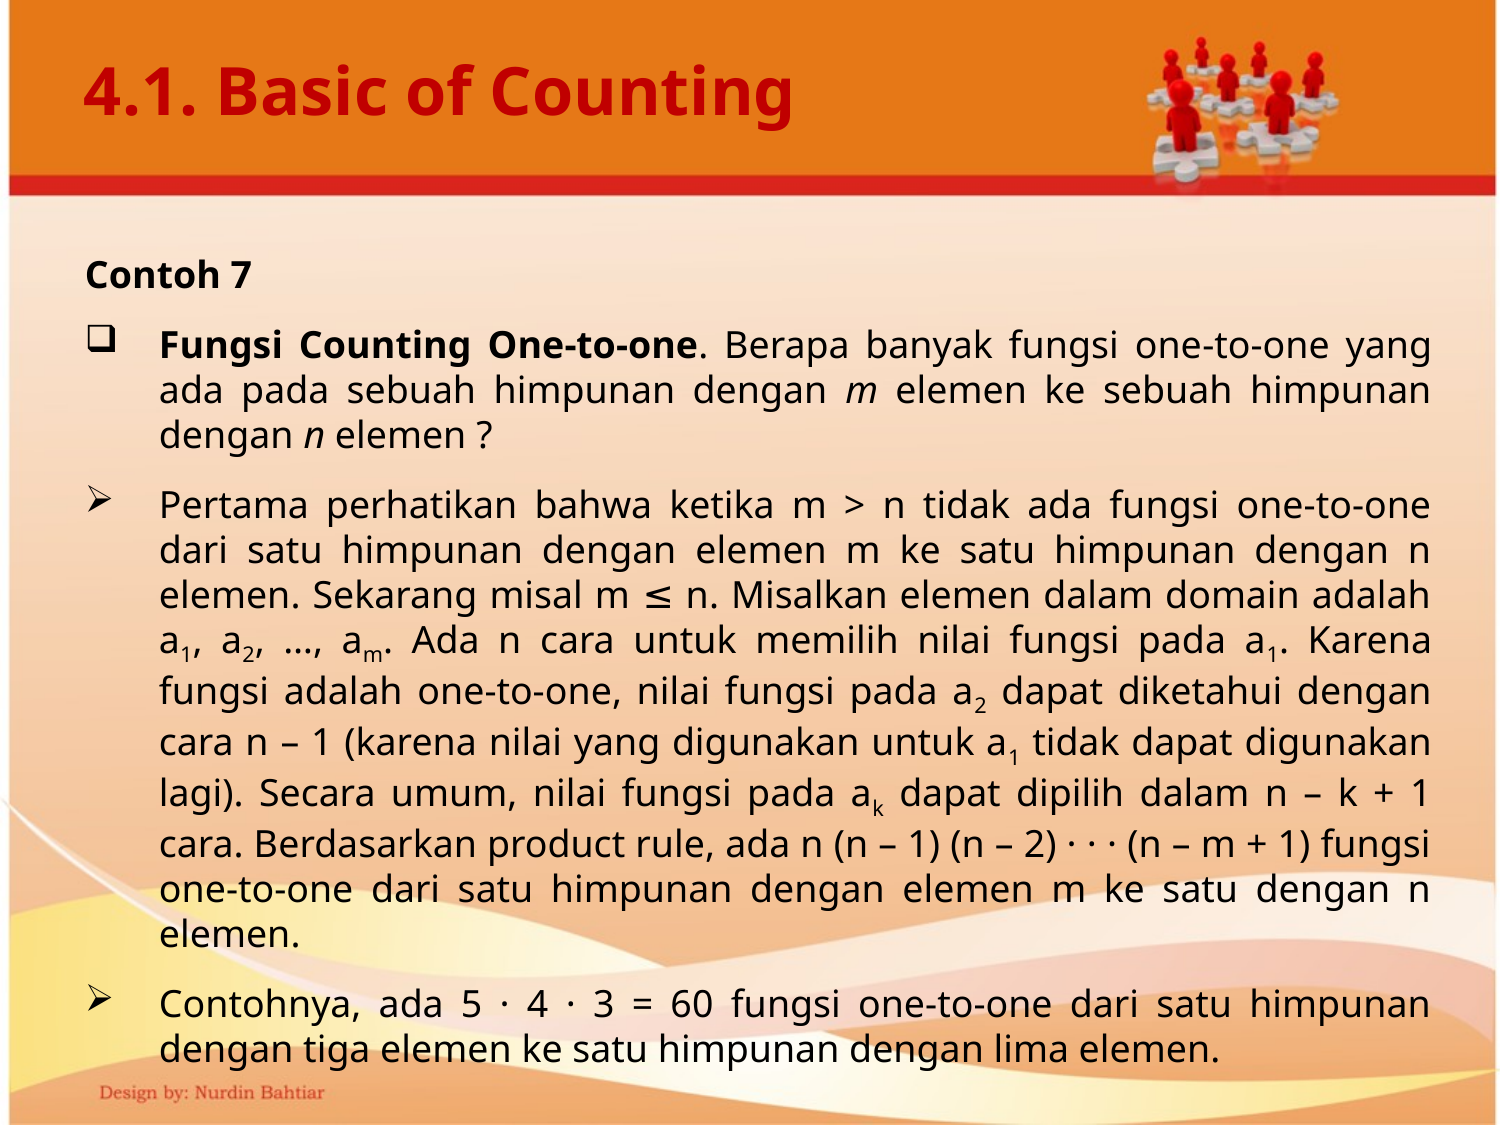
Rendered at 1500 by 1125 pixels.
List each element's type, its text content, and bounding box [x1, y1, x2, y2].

picture [0, 0, 1500, 1125]
title 4.1. Basic of Counting [70, 23, 1406, 160]
text_box Contoh 7 Fungsi Counting One-to-one. Berapa banyak fungsi one-to-one yang ada pada sebuah himpunan dengan m elemen ke sebuah himpunan dengan n elemen ? Pertama perhatikan bahwa ketika m > n tidak ada fungsi one-to-one dari satu himpunan dengan elemen m ke satu himpunan dengan n elemen. Sekarang misal m ≤ n. Misalkan elemen dalam domain adalah a1, a2, …, am. Ada n cara untuk memilih nilai fungsi pada a1. Karena fungsi adalah one-to-one, nilai fungsi pada a2 dapat diketahui dengan cara n – 1 (karena nilai yang digunakan untuk a1 tidak dapat digunakan lagi). Secara umum, nilai fungsi pada ak dapat dipilih dalam n – k + 1 cara. Berdasarkan product rule, ada n (n – 1) (n – 2) · · · (n – m + 1) fungsi one-to-one dari satu himpunan dengan elemen m ke satu dengan n elemen. Contohnya, ada 5 · 4 · 3 = 60 fungsi one-to-one dari satu himpunan dengan tiga elemen ke satu himpunan dengan lima elemen. [70, 243, 1447, 1078]
